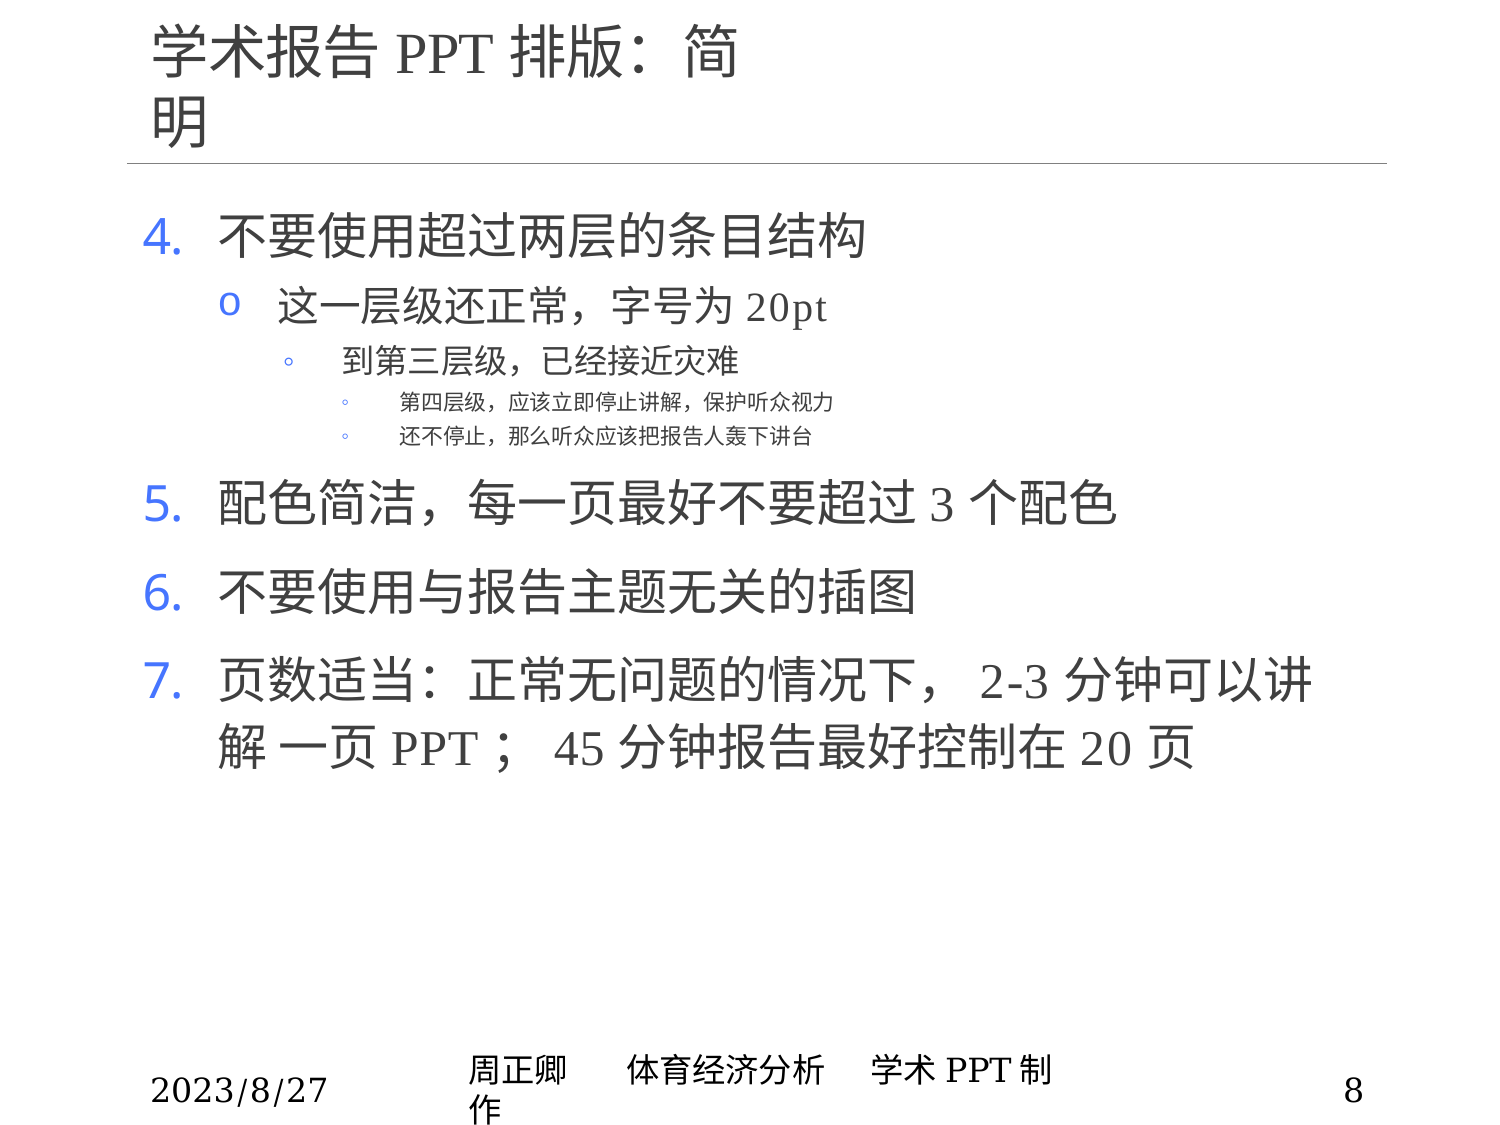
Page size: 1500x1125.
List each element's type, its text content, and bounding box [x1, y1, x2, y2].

footer 周正卿 体育经济分析 学术PPT制作 [453, 1059, 1085, 1120]
text_box 不要使用超过两层的条目结构 这一层级还正常，字号为20pt 到第三层级，已经接近灾难 第四层级，应该立即停止讲解，保护听众视力 还不停止，那么听众应该把报告人轰下讲台 配色简洁，每一页最好不要超过3个配色 不要使用与报告主题无关的插图 页数适当：正常无问题的情况下，2-3分钟可以讲解 一页PPT；45分钟报告最好控制在20页 [140, 185, 1342, 775]
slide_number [135, 1059, 440, 1120]
slide_number 8 [1218, 1059, 1380, 1120]
title 学术报告PPT排版：简明 [147, 0, 770, 156]
